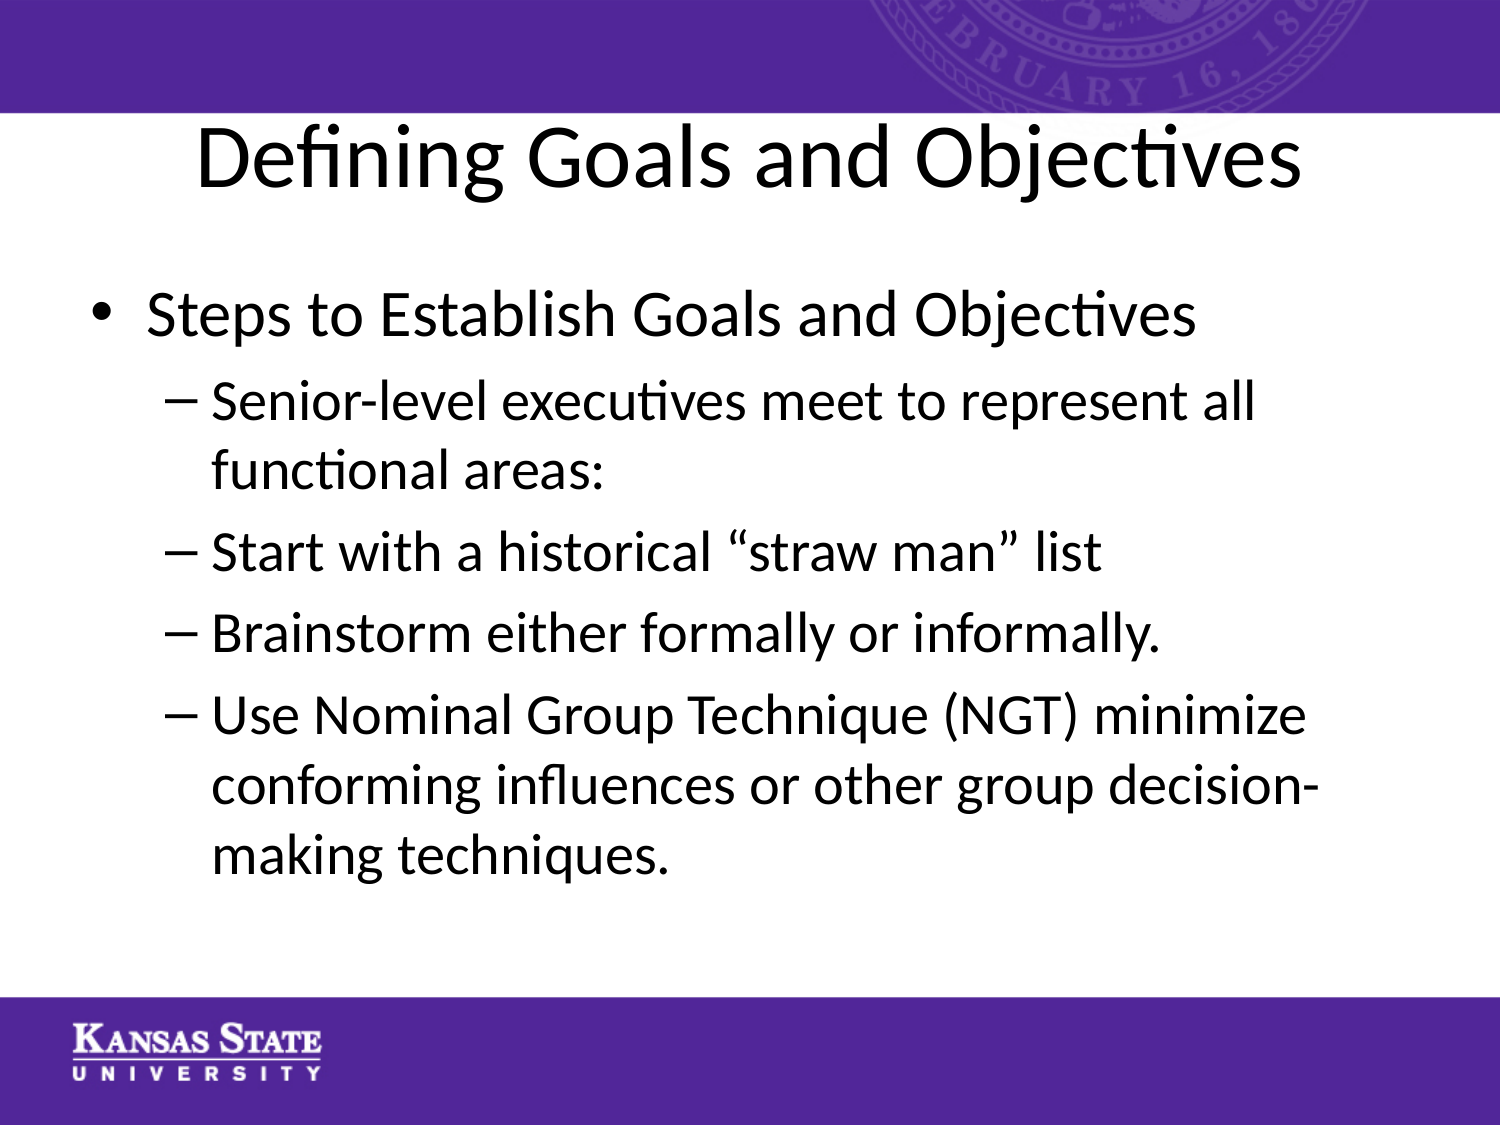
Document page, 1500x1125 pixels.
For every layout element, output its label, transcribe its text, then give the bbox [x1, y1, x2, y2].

title Defining Goals and Objectives [75, 57, 1425, 245]
picture [0, 0, 1500, 1125]
list Steps to Establish Goals and Objectives Senior-level executives meet to represent all functional areas: Start with a historical “straw man” list Brainstorm either formally or informally. Use Nominal Group Technique (NGT) minimize conforming influences or other group decision-making techniques. [75, 262, 1425, 1005]
